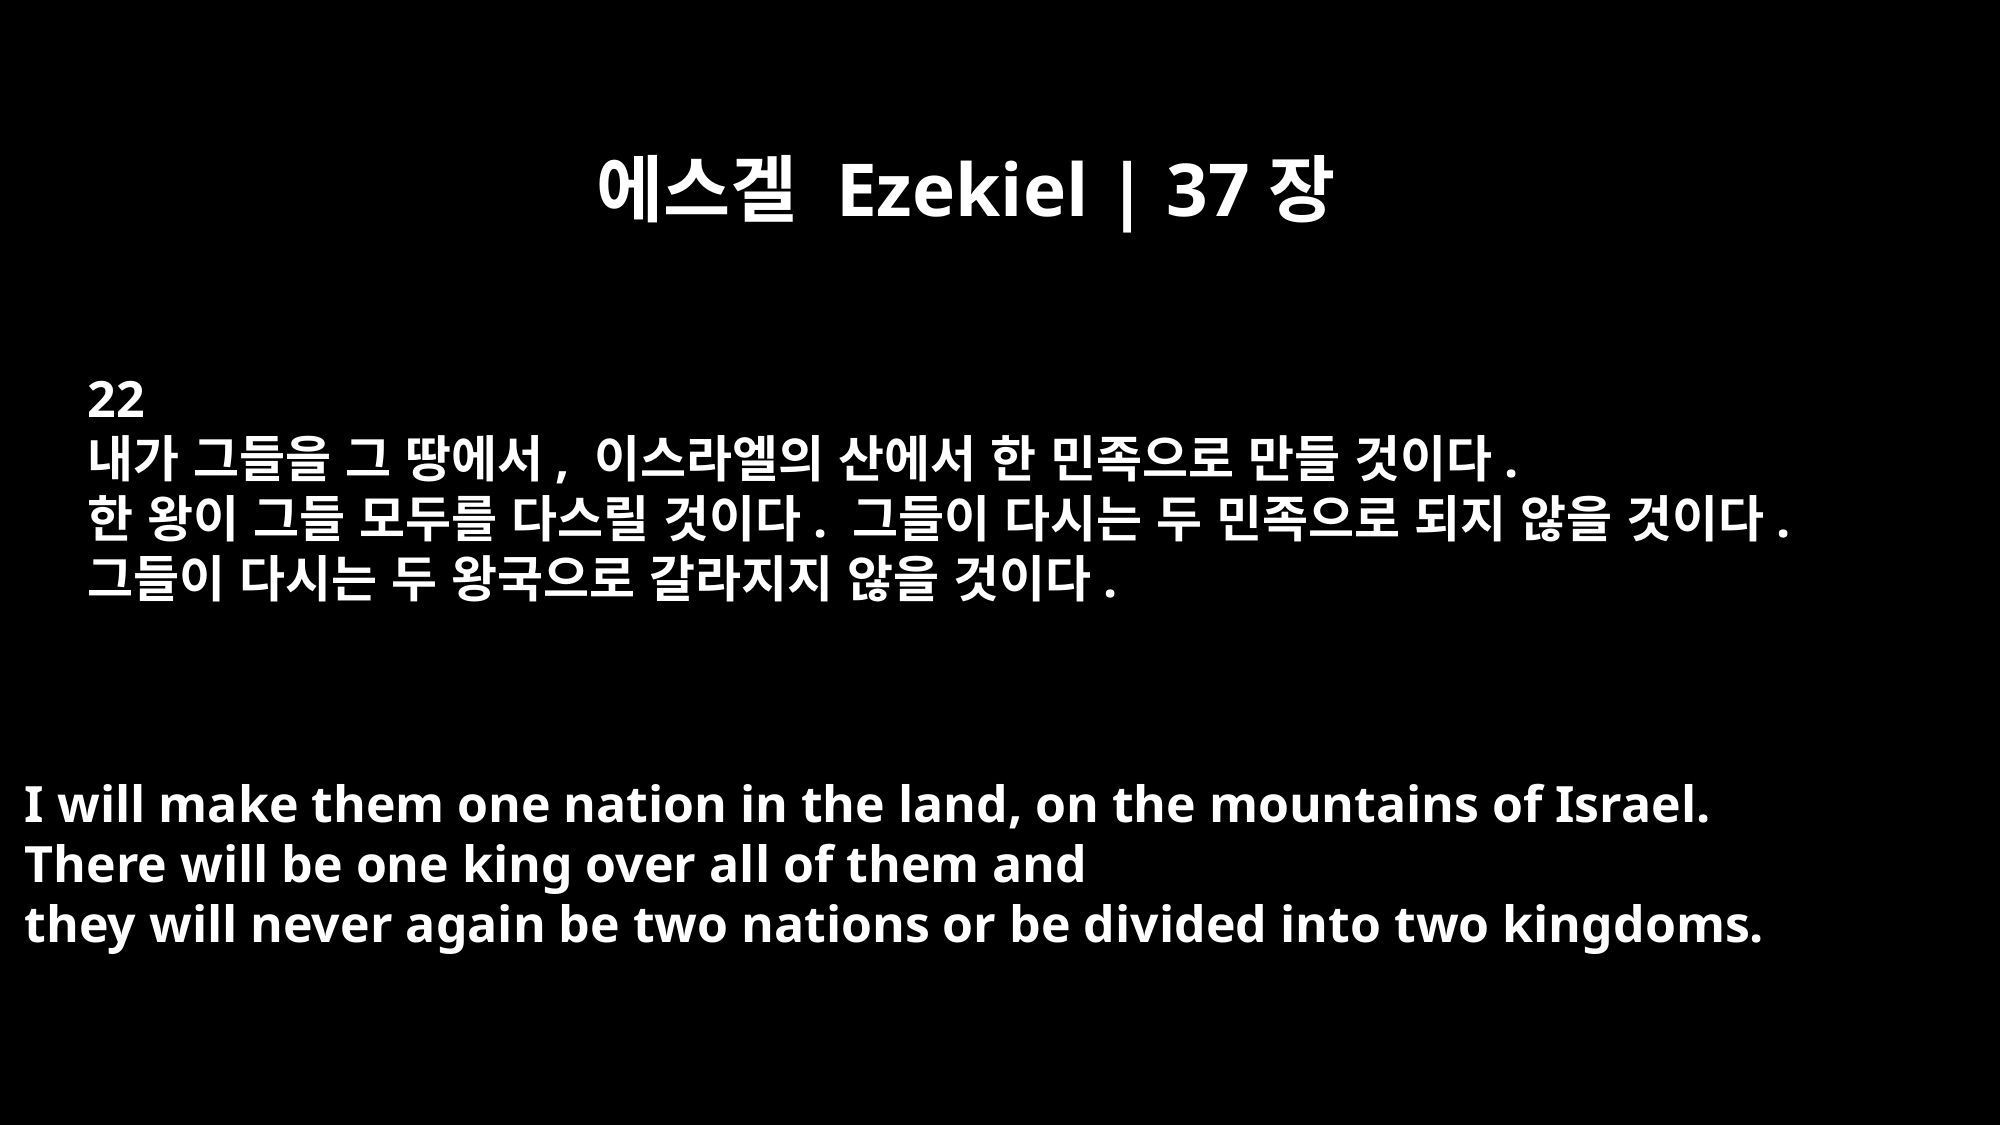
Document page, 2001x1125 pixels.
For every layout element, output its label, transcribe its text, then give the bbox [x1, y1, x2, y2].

text_box I will make them one nation in the land, on the mountains of Israel. There will be one king over all of them and they will never again be two nations or be divided into two kingdoms. [10, 764, 1780, 960]
text_box 22 내가 그들을 그 땅에서, 이스라엘의 산에서 한 민족으로 만들 것이다. 한 왕이 그들 모두를 다스릴 것이다. 그들이 다시는 두 민족으로 되지 않을 것이다. 그들이 다시는 두 왕국으로 갈라지지 않을 것이다. [72, 359, 1819, 615]
text_box 에스겔 Ezekiel | 37장 [581, 136, 1351, 239]
